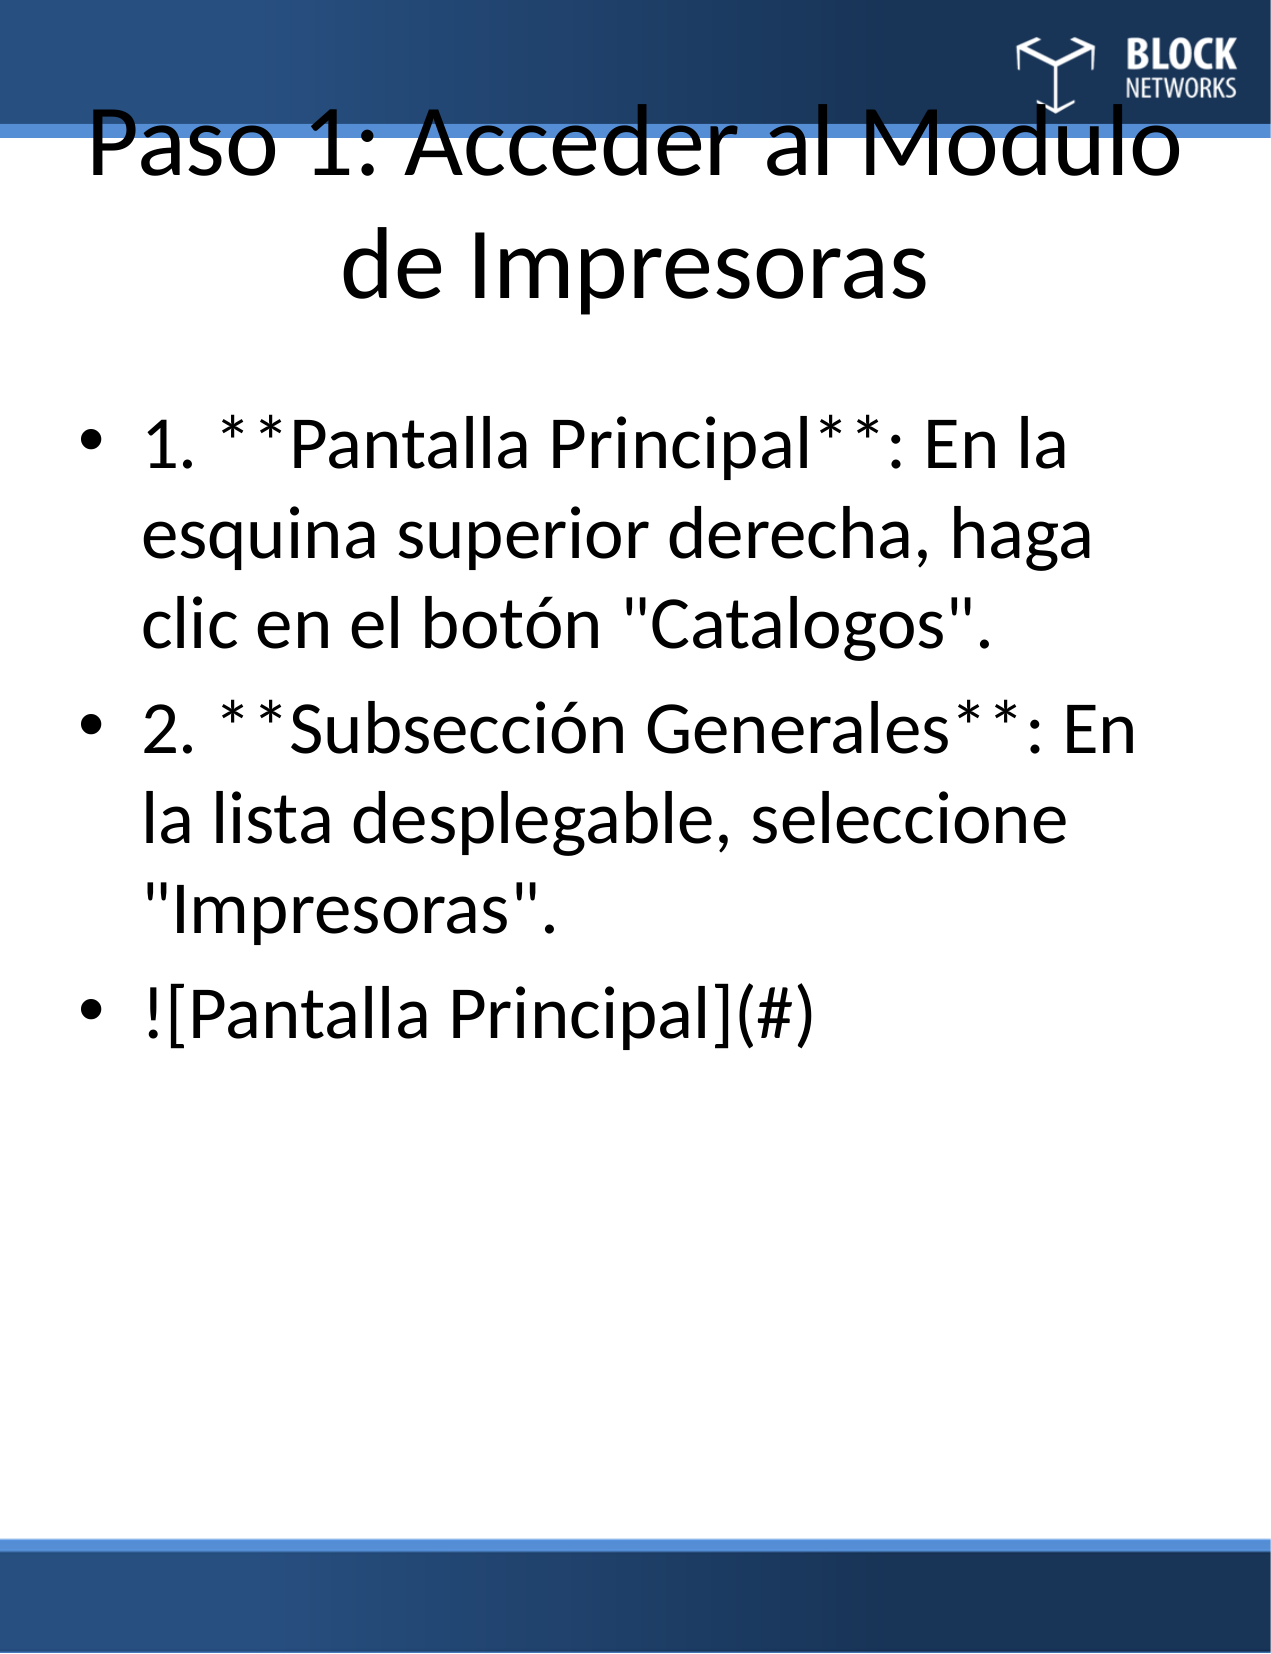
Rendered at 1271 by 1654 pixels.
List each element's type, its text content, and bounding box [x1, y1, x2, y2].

list 1. **Pantalla Principal**: En la esquina superior derecha, haga clic en el botón "Catalogos". 2. **Subsección Generales**: En la lista desplegable, seleccione "Impresoras". ![Pantalla Principal](#) [63, 385, 1208, 1477]
picture [0, 0, 1271, 138]
picture [0, 1538, 1271, 1653]
title Paso 1: Acceder al Modulo de Impresoras [63, 66, 1208, 342]
